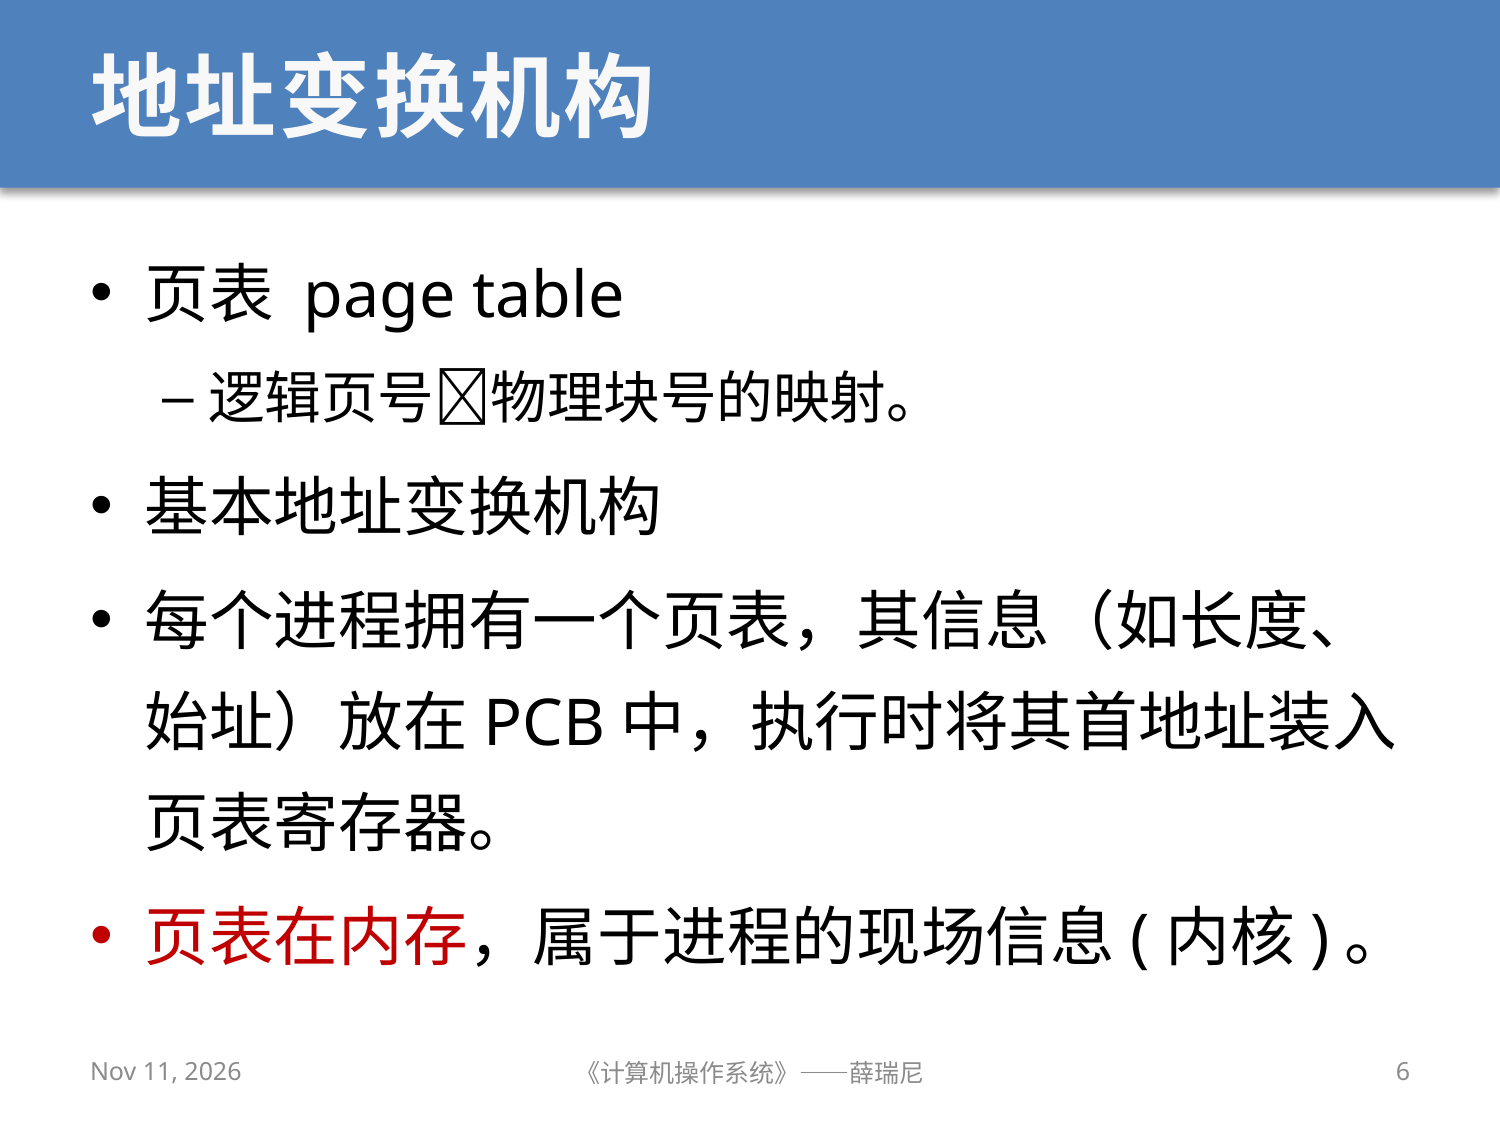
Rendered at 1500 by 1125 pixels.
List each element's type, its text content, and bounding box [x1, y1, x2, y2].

title 地址变换机构 [75, 0, 1425, 188]
list 页表 page table 逻辑页号物理块号的映射。 基本地址变换机构 每个进程拥有一个页表，其信息（如长度、始址）放在PCB中，执行时将其首地址装入页表寄存器。 页表在内存，属于进程的现场信息(内核)。 [75, 221, 1425, 1021]
footer 《计算机操作系统》——薛瑞尼 [512, 1042, 988, 1103]
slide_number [75, 1042, 425, 1103]
slide_number 6 [1074, 1042, 1425, 1103]
